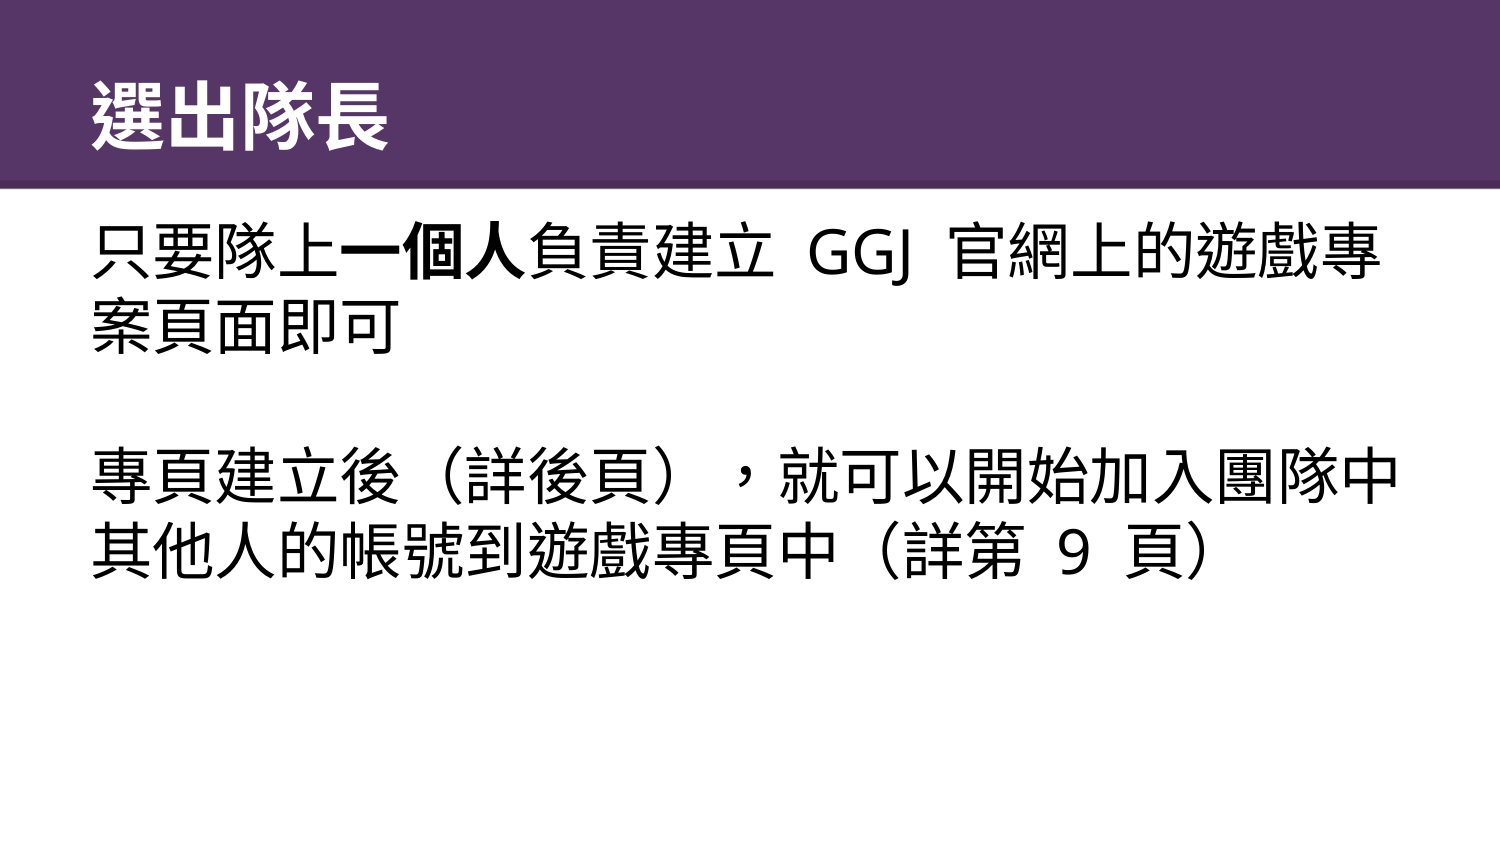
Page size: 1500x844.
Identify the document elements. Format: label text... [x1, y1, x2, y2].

title 選出隊長 [75, 33, 1425, 175]
list 只要隊上一個人負責建立 GGJ 官網上的遊戲專案頁面即可 專頁建立後（詳後頁），就可以開始加入團隊中其他人的帳號到遊戲專頁中（詳第 9 頁） [75, 196, 1425, 808]
